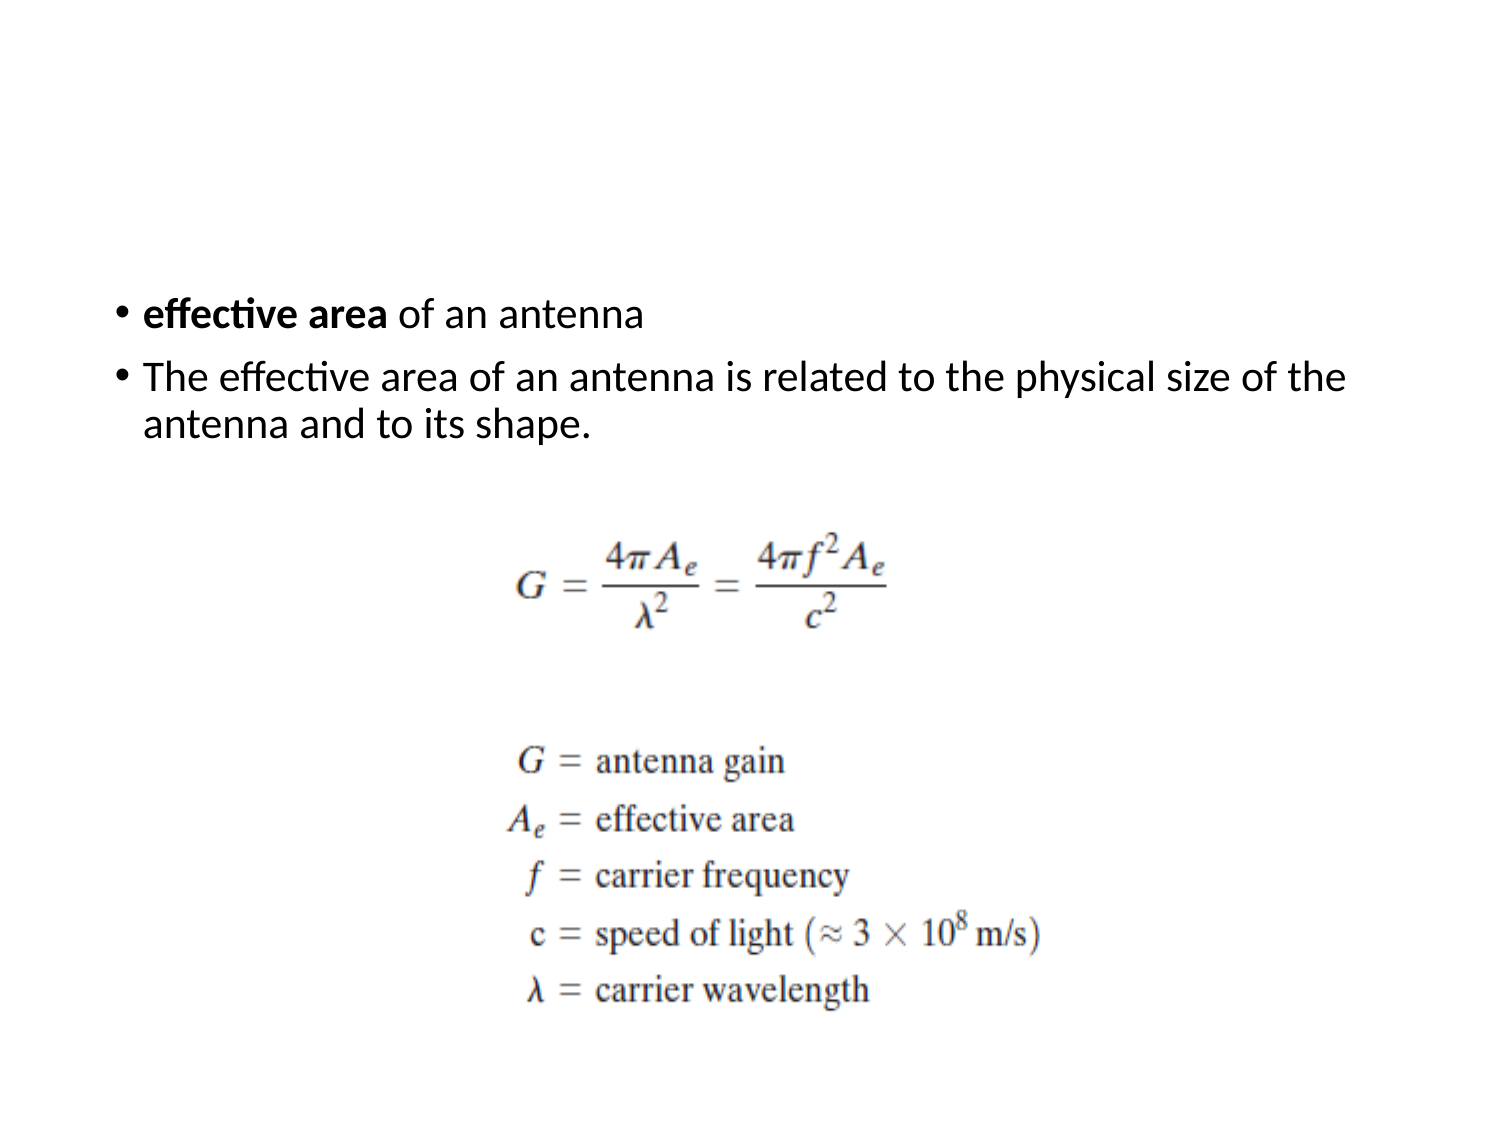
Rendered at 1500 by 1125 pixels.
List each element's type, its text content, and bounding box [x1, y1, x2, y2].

picture [474, 713, 1100, 1036]
picture [474, 524, 930, 640]
list effective area of an antenna The effective area of an antenna is related to the physical size of the antenna and to its shape. [99, 282, 1394, 997]
